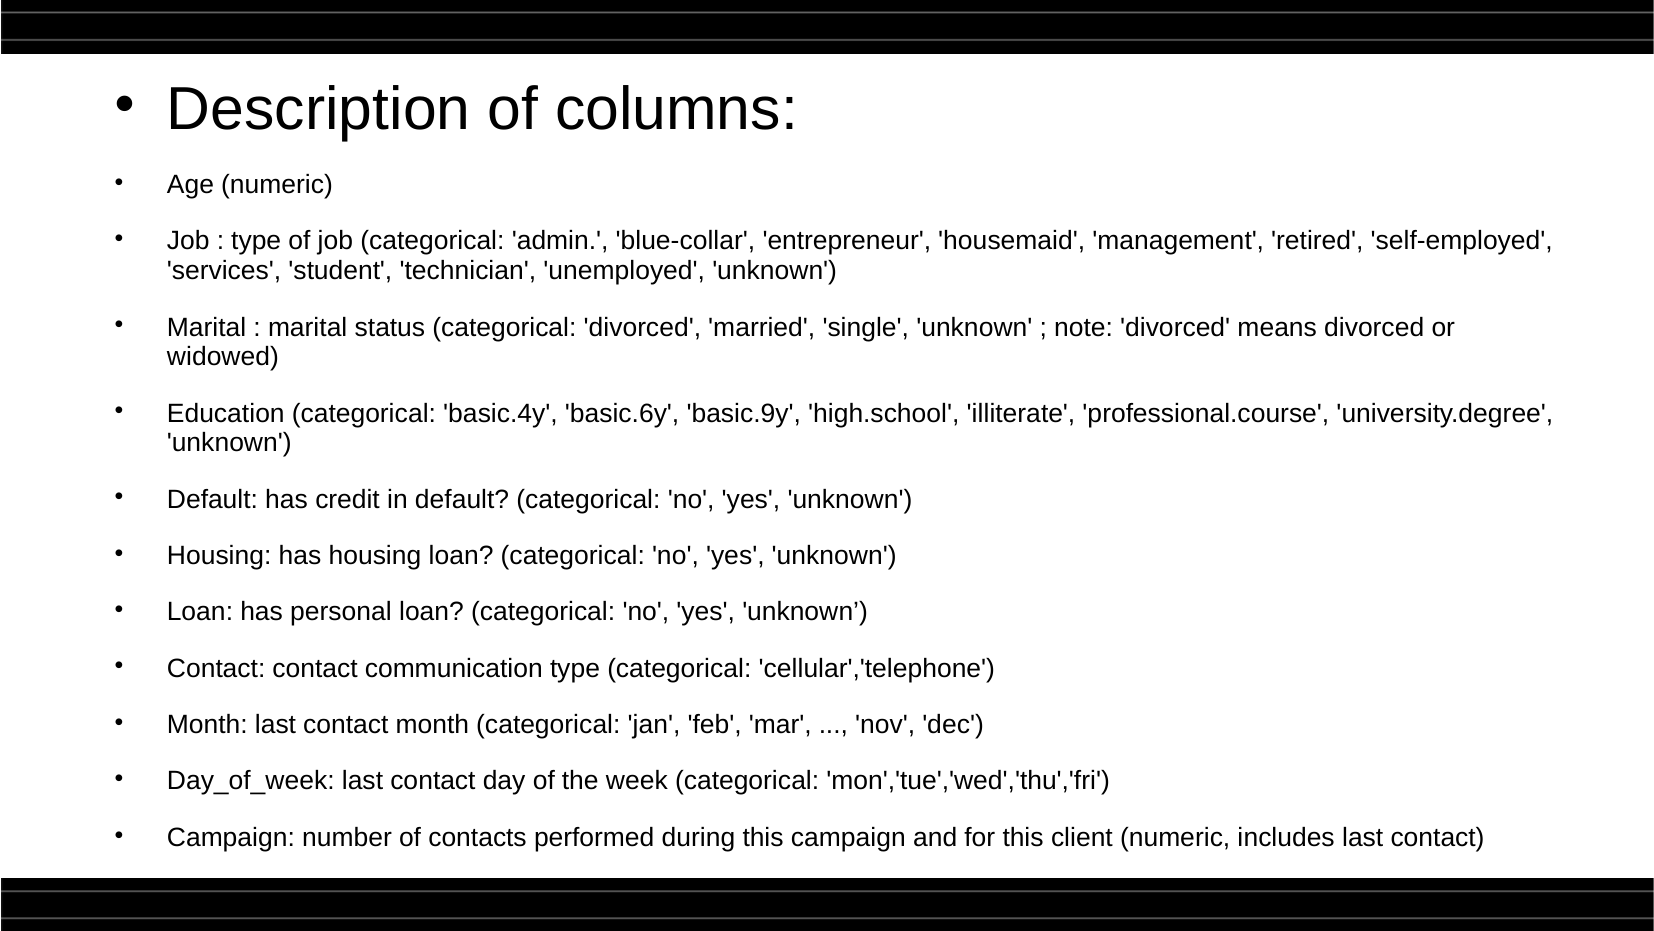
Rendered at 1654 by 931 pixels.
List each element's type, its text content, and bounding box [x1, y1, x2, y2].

picture [1, 878, 1654, 931]
picture [1, 0, 1654, 54]
footer [692, 885, 1217, 931]
list Description of columns: Age (numeric) Job : type of job (categorical: 'admin.', 'blue-collar', 'entrepreneur', 'housemaid', 'management', 'retired', 'self-employed', 'services', 'student', 'technician', 'unemployed', 'unknown') Marital : marital status (categorical: 'divorced', 'married', 'single', 'unknown' ; note: 'divorced' means divorced or widowed) Education (categorical: 'basic.4y', 'basic.6y', 'basic.9y', 'high.school', 'illiterate', 'professional.course', 'university.degree', 'unknown') Default: has credit in default? (categorical: 'no', 'yes', 'unknown') Housing: has housing loan? (categorical: 'no', 'yes', 'unknown') Loan: has personal loan? (categorical: 'no', 'yes', 'unknown’) Contact: contact communication type (categorical: 'cellular','telephone') Month: last contact month (categorical: 'jan', 'feb', 'mar', ..., 'nov', 'dec') Day_of_week: last contact day of the week (categorical: 'mon','tue','wed','thu','fri') Campaign: number of contacts performed during this campaign and for this client (numeric, includes last contact) [82, 70, 1583, 863]
